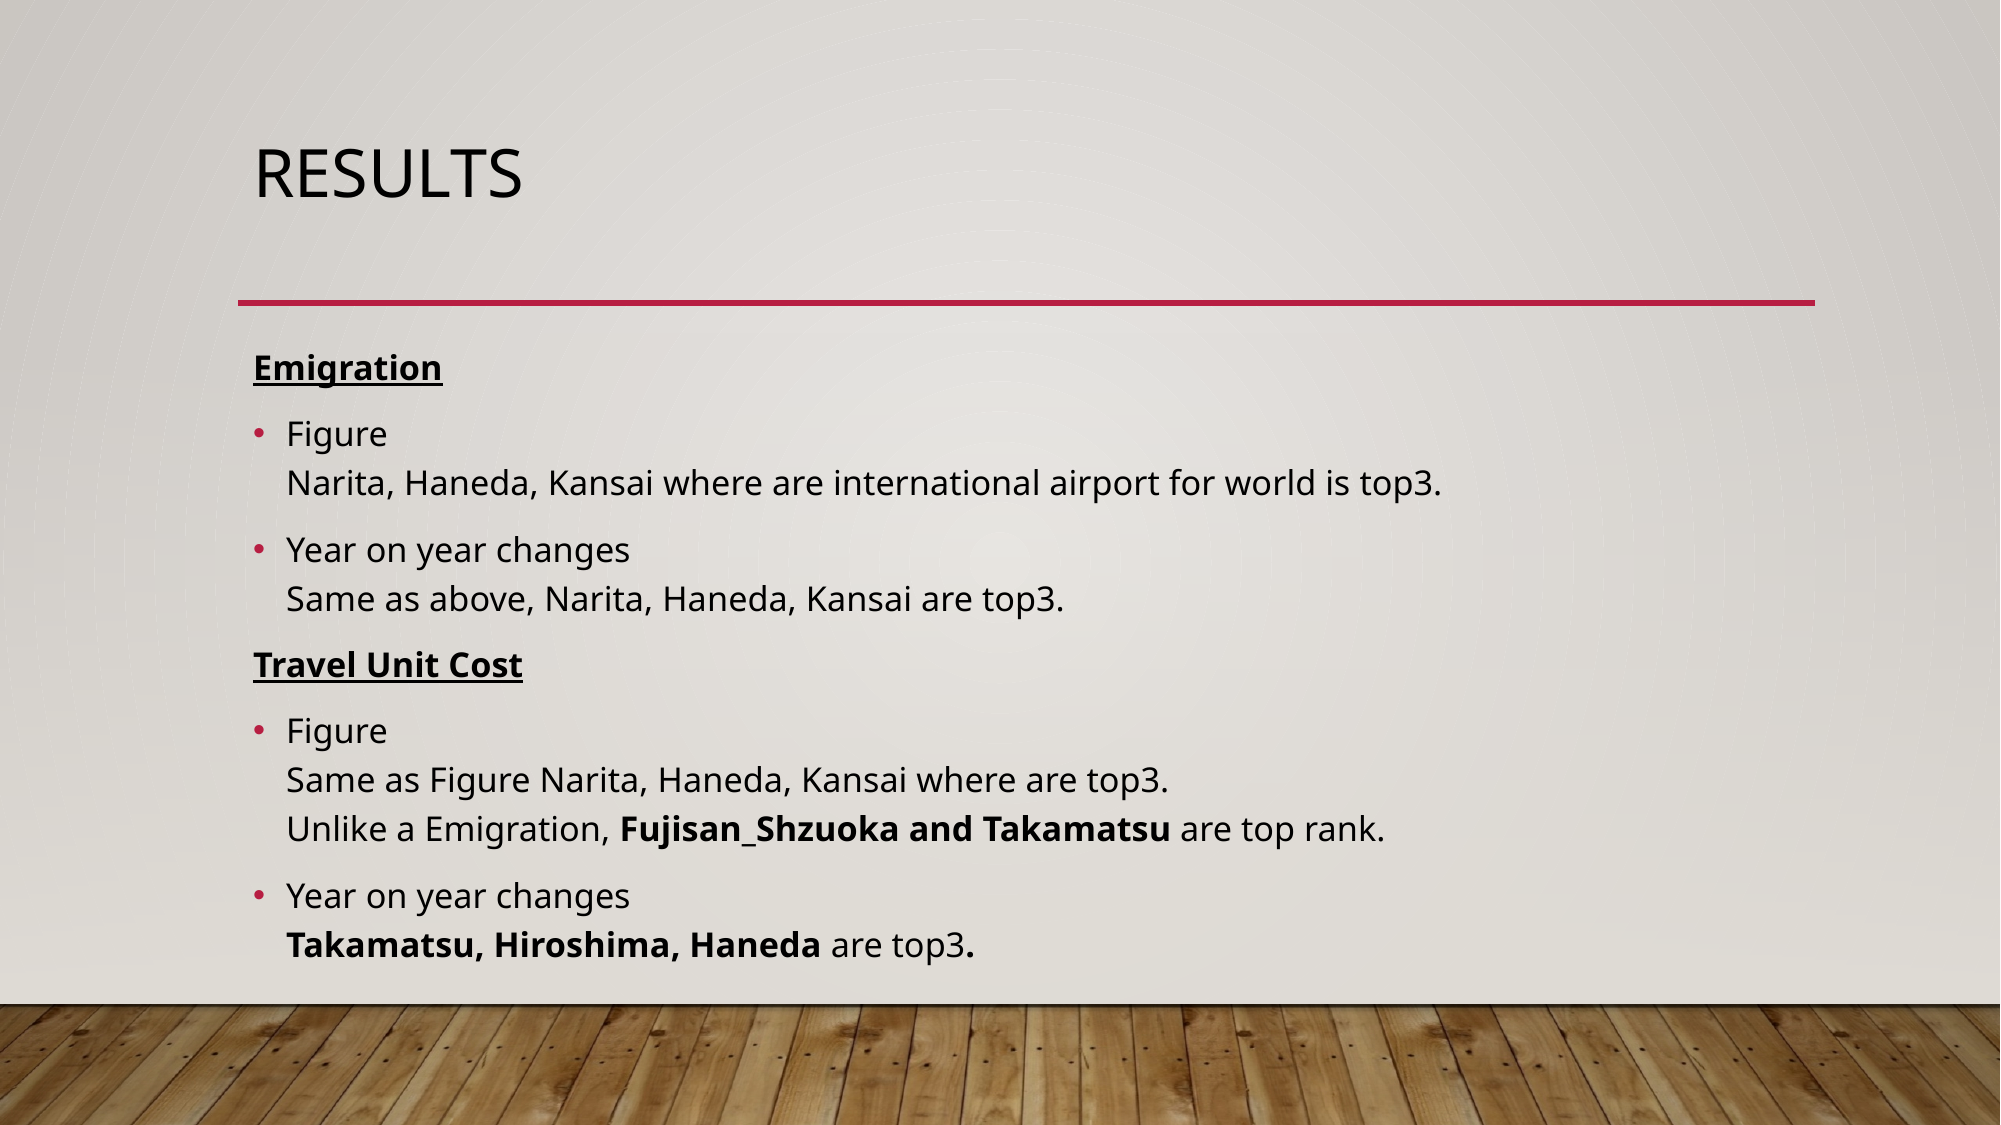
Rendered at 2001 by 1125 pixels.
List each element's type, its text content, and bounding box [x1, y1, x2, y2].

title Results [238, 131, 1814, 305]
list Emigration Figure Narita, Haneda, Kansai where are international airport for world is top3. Year on year changes Same as above, Narita, Haneda, Kansai are top3. Travel Unit Cost Figure Same as Figure Narita, Haneda, Kansai where are top3. Unlike a Emigration, Fujisan_Shzuoka and Takamatsu are top rank. Year on year changes Takamatsu, Hiroshima, Haneda are top3. [238, 330, 1814, 976]
picture [0, 1004, 2000, 1125]
